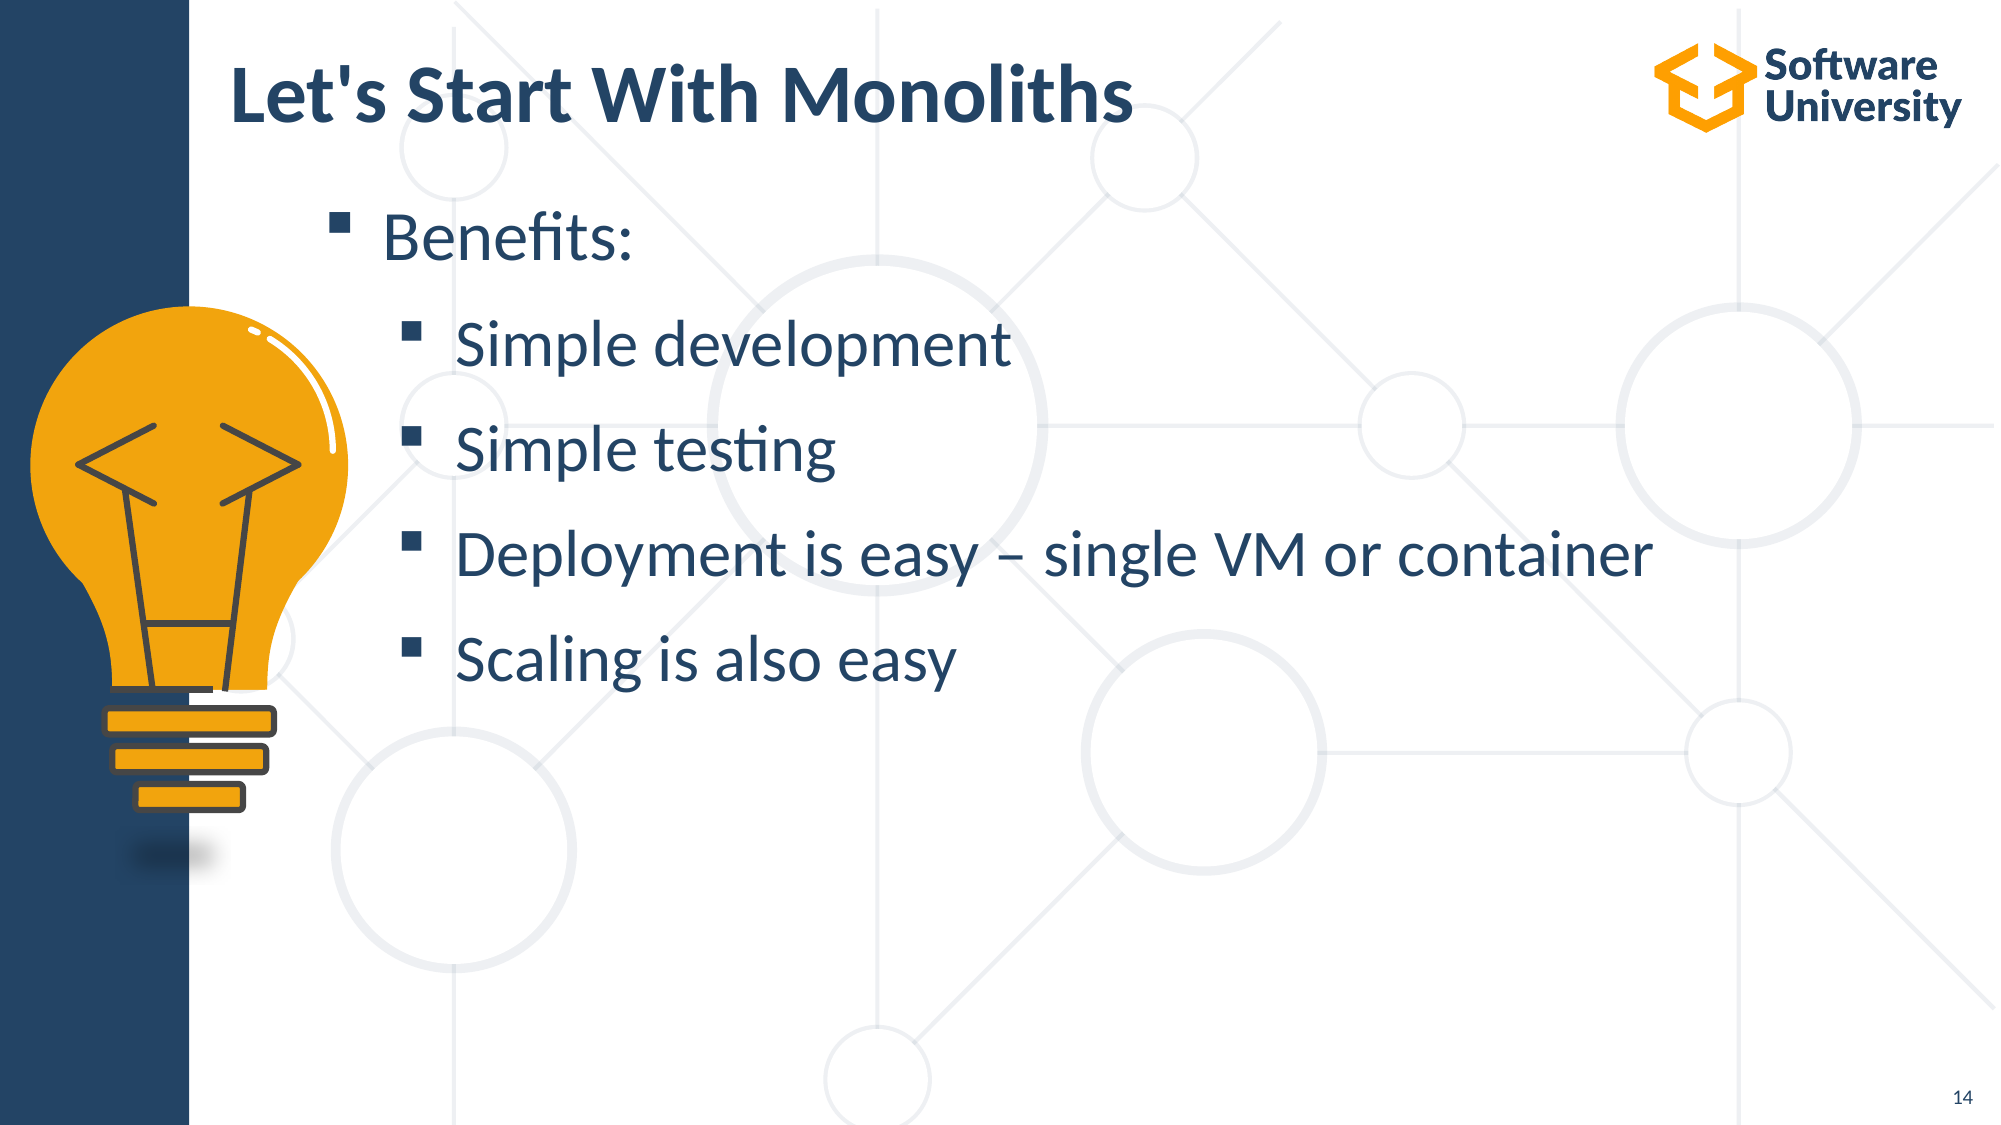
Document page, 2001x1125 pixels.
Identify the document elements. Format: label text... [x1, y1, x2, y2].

list Benefits: Simple development Simple testing Deployment is easy – single VM or container Scaling is also easy [306, 183, 1968, 1094]
slide_number 14 [1927, 1067, 1989, 1117]
picture [1641, 31, 1973, 145]
title Let's Start With Monoliths [212, 16, 1628, 162]
